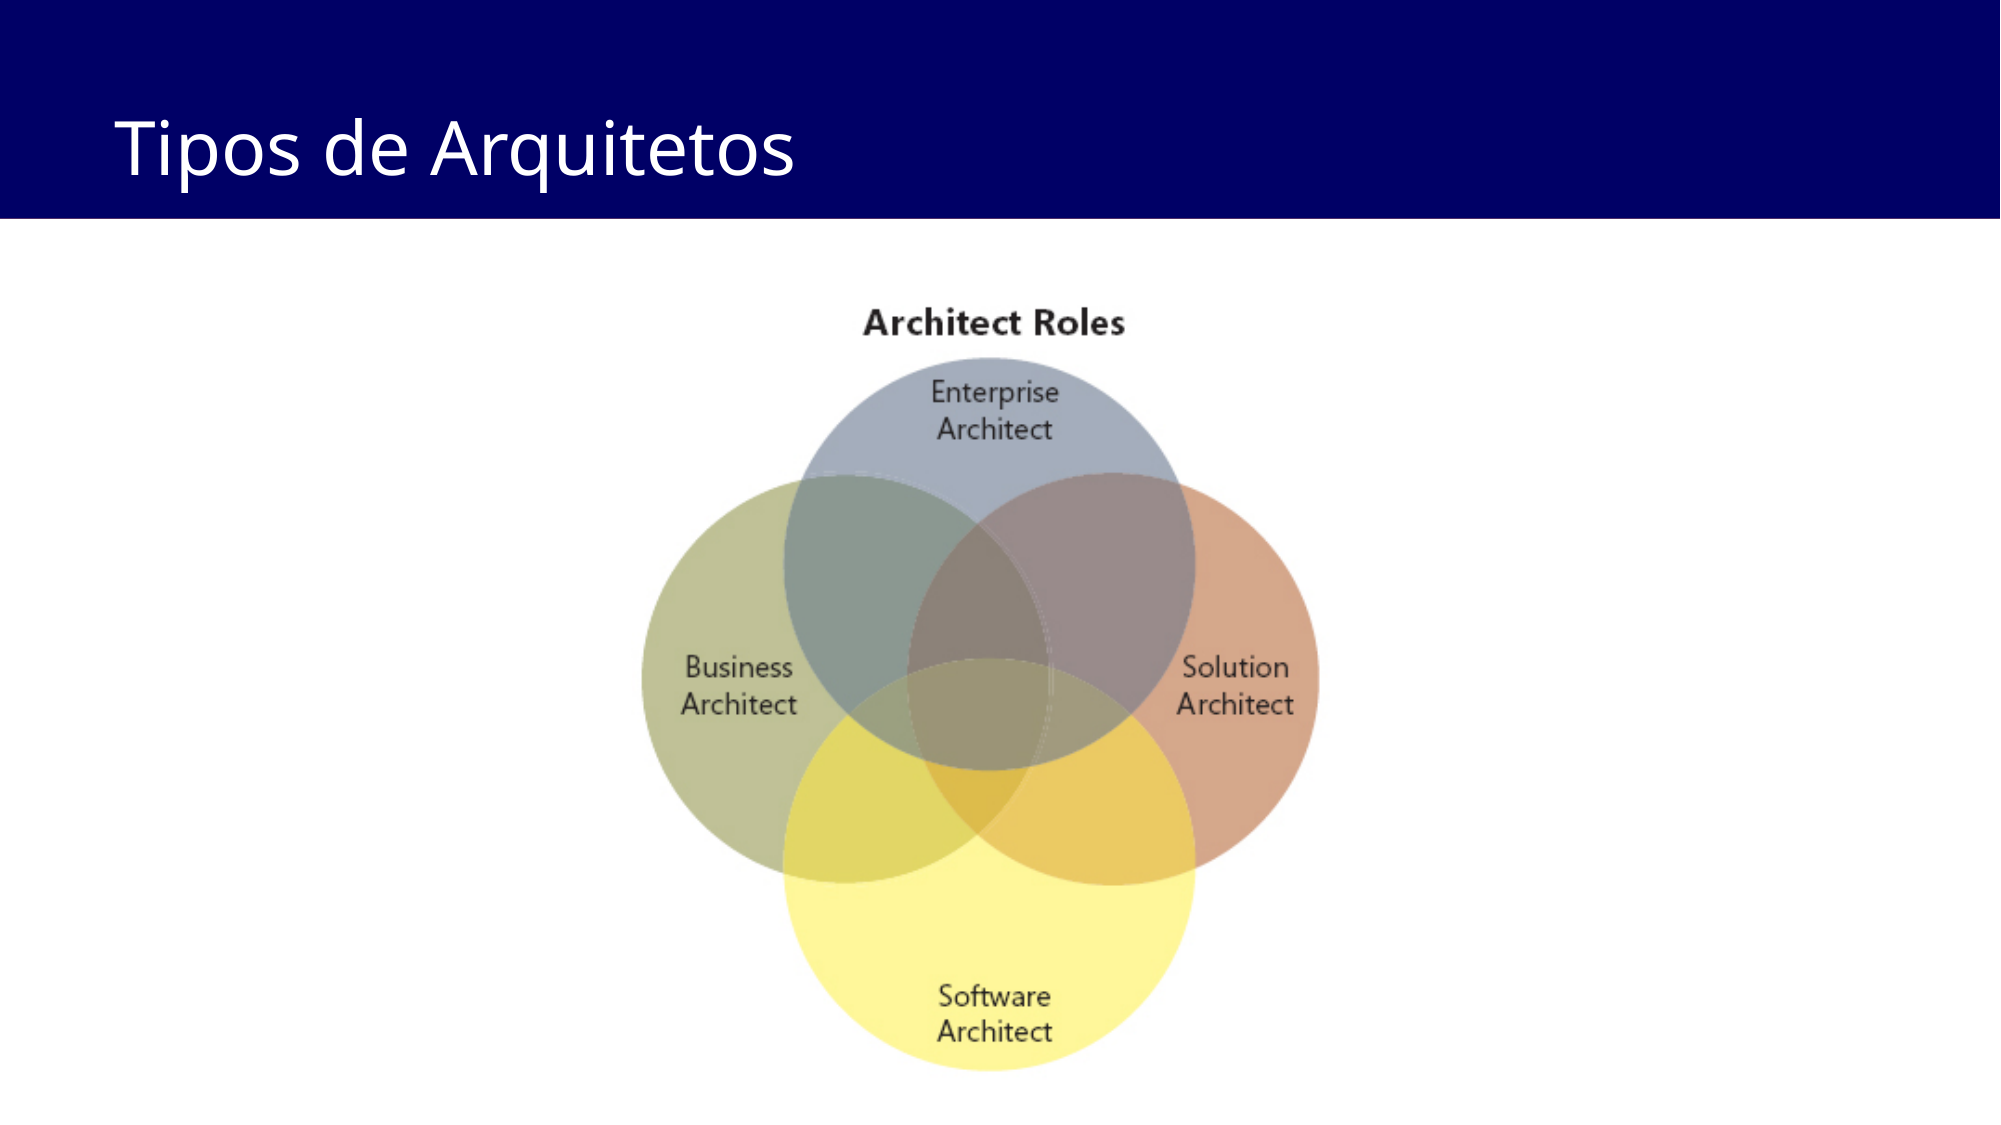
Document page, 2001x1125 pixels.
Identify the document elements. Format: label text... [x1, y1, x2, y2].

picture [630, 291, 1331, 1083]
title Tipos de Arquitetos [99, 0, 1863, 199]
